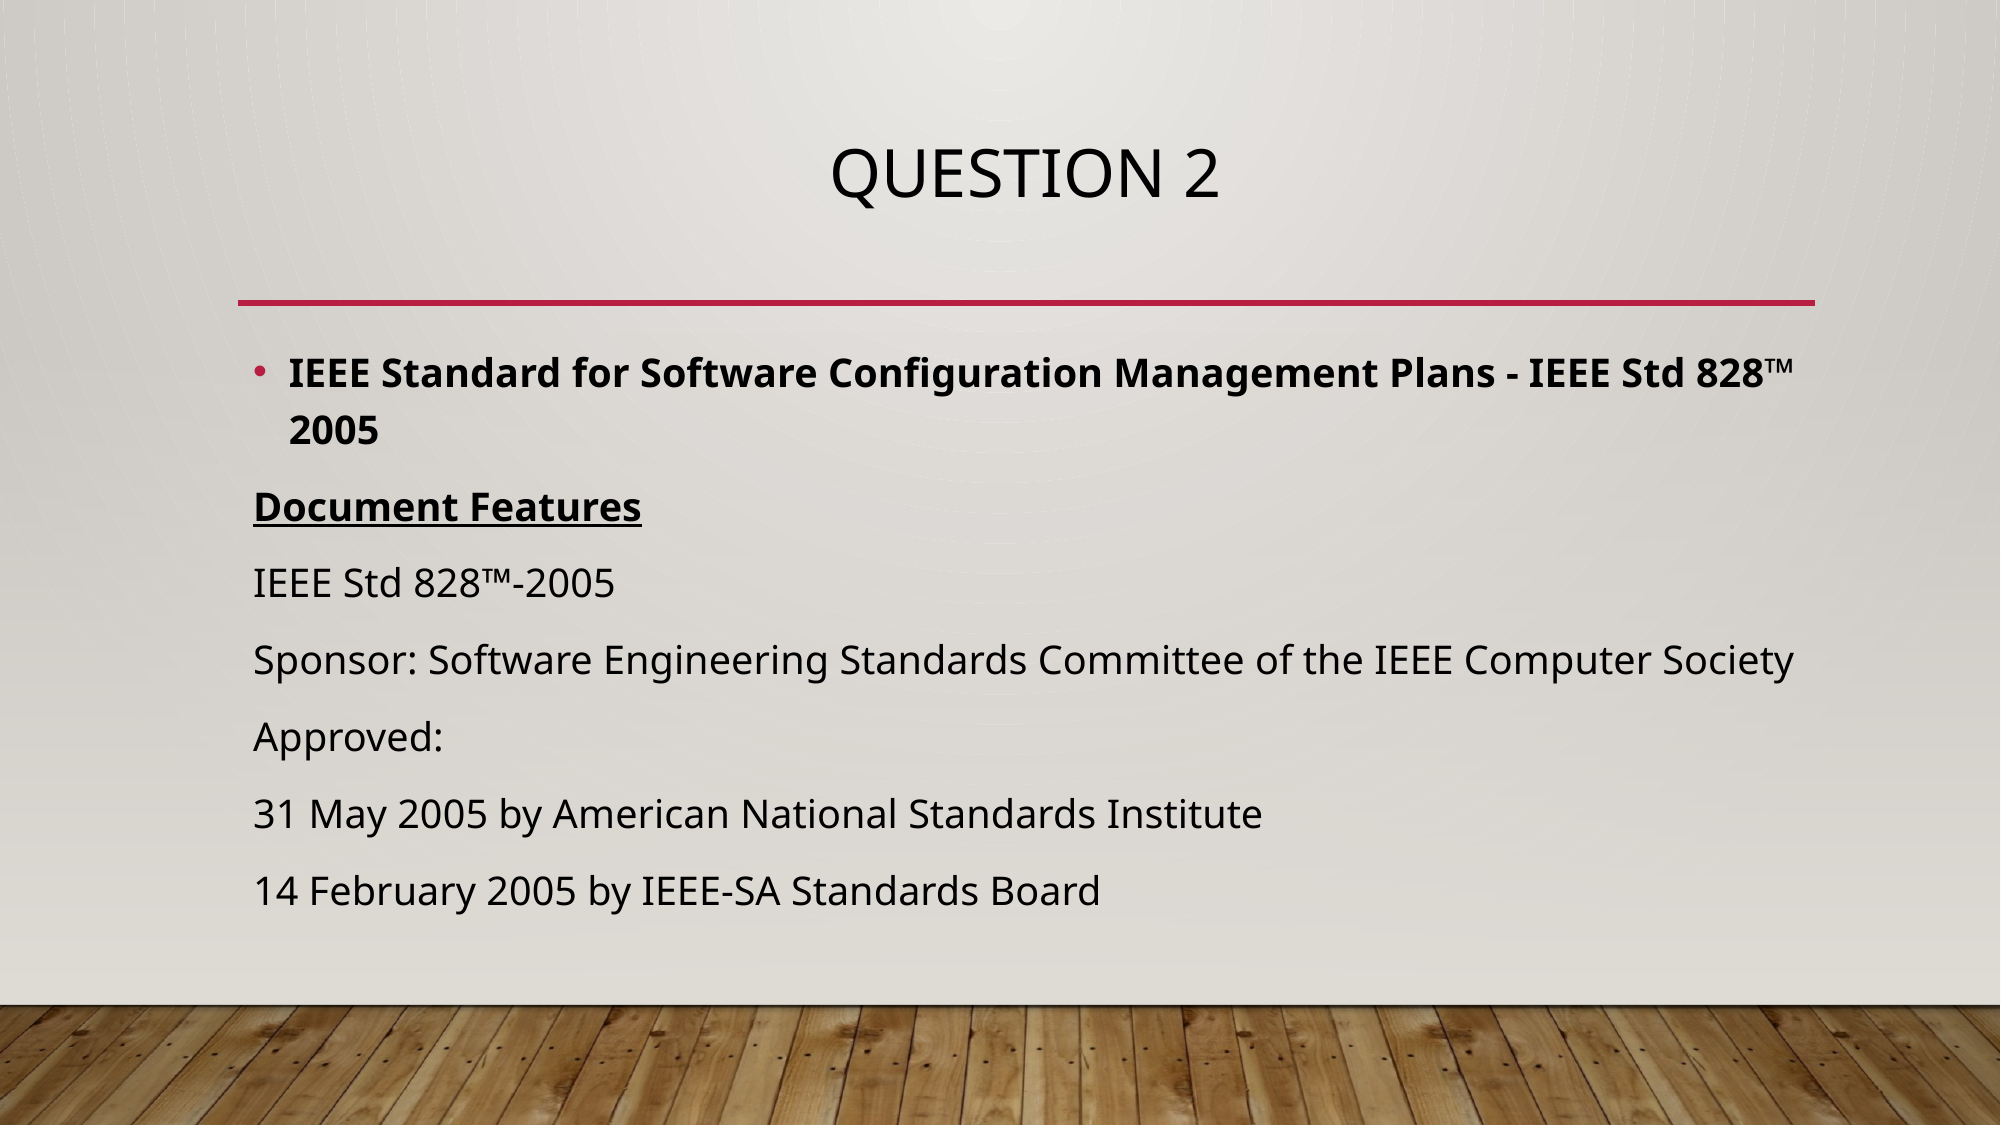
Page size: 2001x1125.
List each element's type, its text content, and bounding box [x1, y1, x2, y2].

picture [0, 1005, 2000, 1125]
list IEEE Standard for Software Configuration Management Plans - IEEE Std 828™ 2005 Document Features IEEE Std 828™-2005 Sponsor: Software Engineering Standards Committee of the IEEE Computer Society Approved: 31 May 2005 by American National Standards Institute 14 February 2005 by IEEE-SA Standards Board [238, 330, 1814, 938]
title Question 2 [238, 131, 1814, 305]
